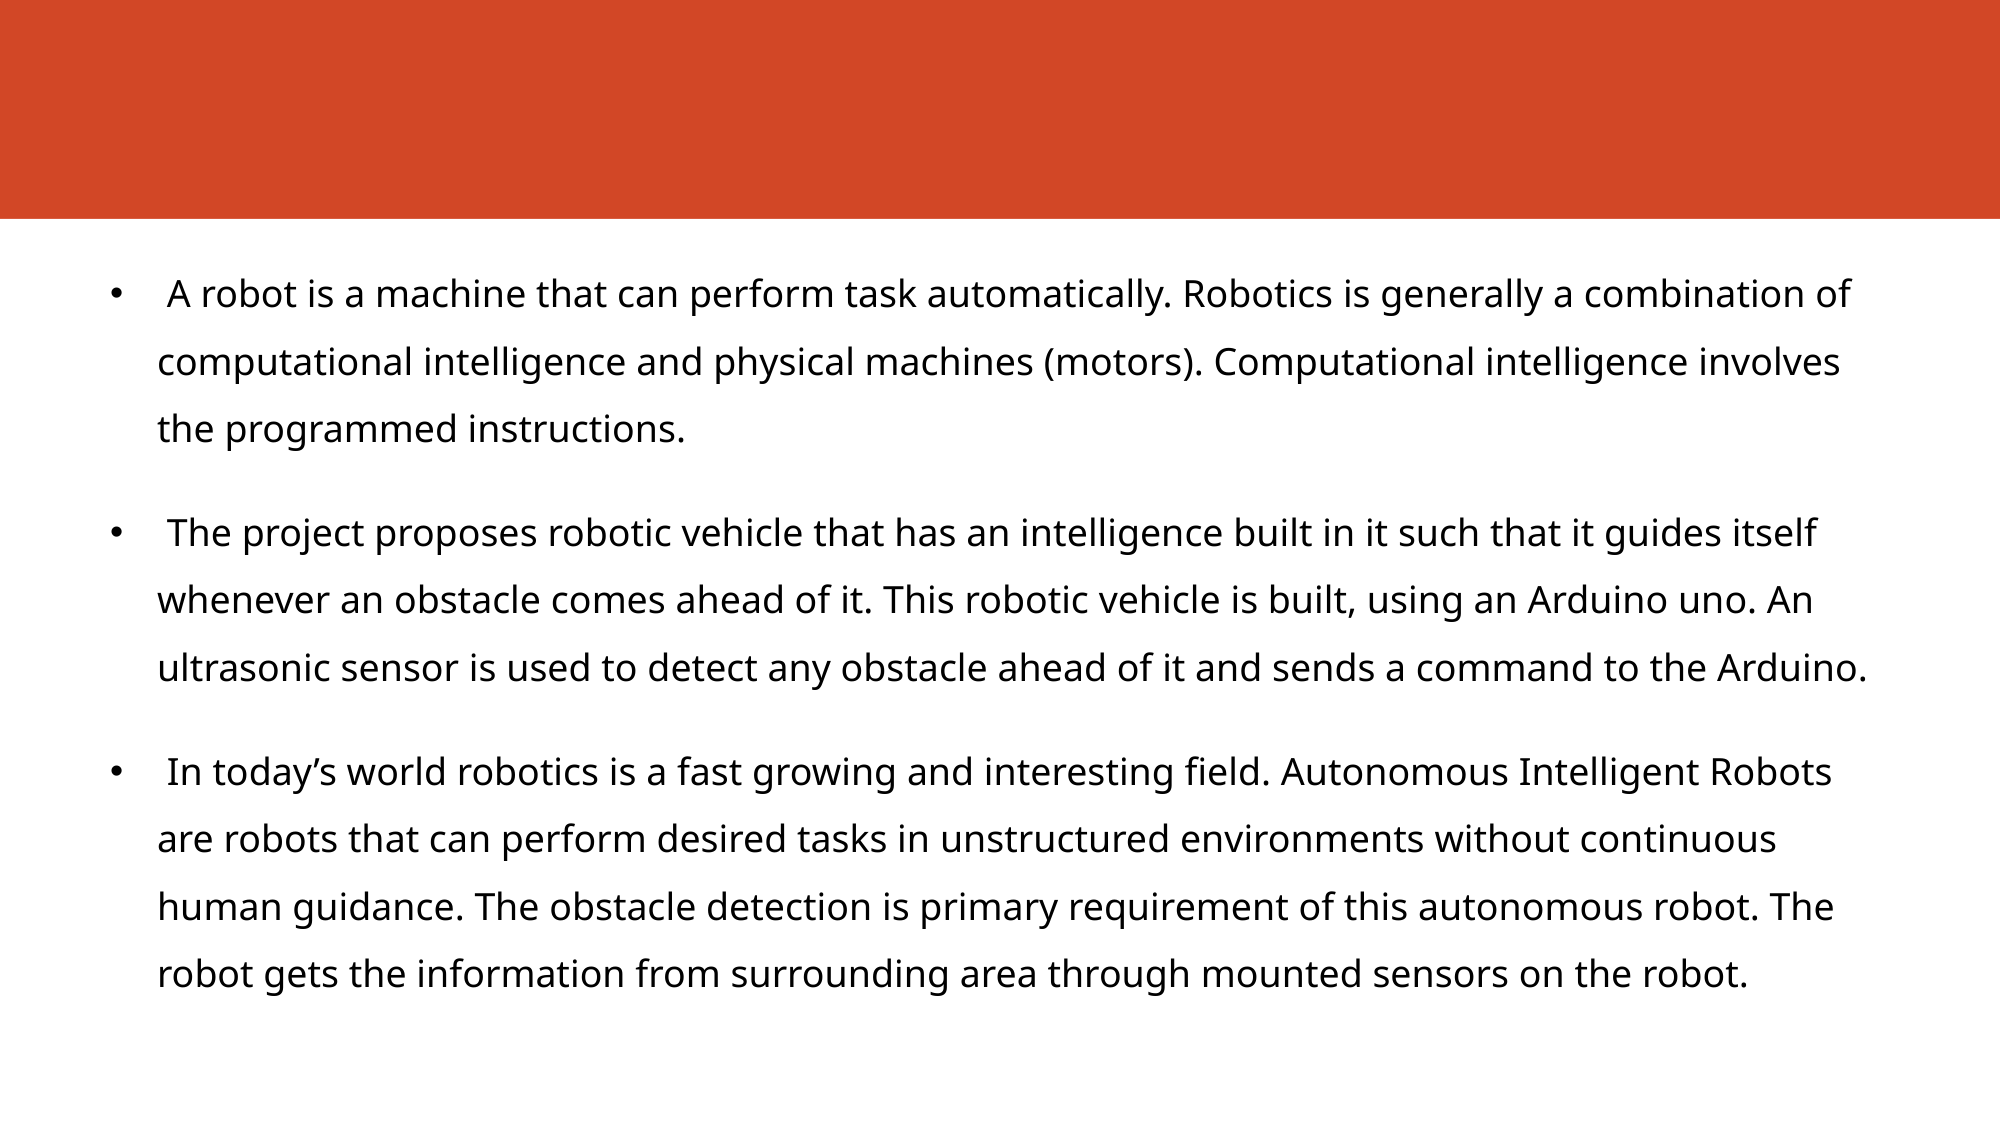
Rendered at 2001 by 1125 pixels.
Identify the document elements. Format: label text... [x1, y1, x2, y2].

list A robot is a machine that can perform task automatically. Robotics is generally a combination of computational intelligence and physical machines (motors). Computational intelligence involves the programmed instructions. The project proposes robotic vehicle that has an intelligence built in it such that it guides itself whenever an obstacle comes ahead of it. This robotic vehicle is built, using an Arduino uno. An ultrasonic sensor is used to detect any obstacle ahead of it and sends a command to the Arduino. In today’s world robotics is a fast growing and interesting field. Autonomous Intelligent Robots are robots that can perform desired tasks in unstructured environments without continuous human guidance. The obstacle detection is primary requirement of this autonomous robot. The robot gets the information from surrounding area through mounted sensors on the robot. [95, 240, 1906, 955]
